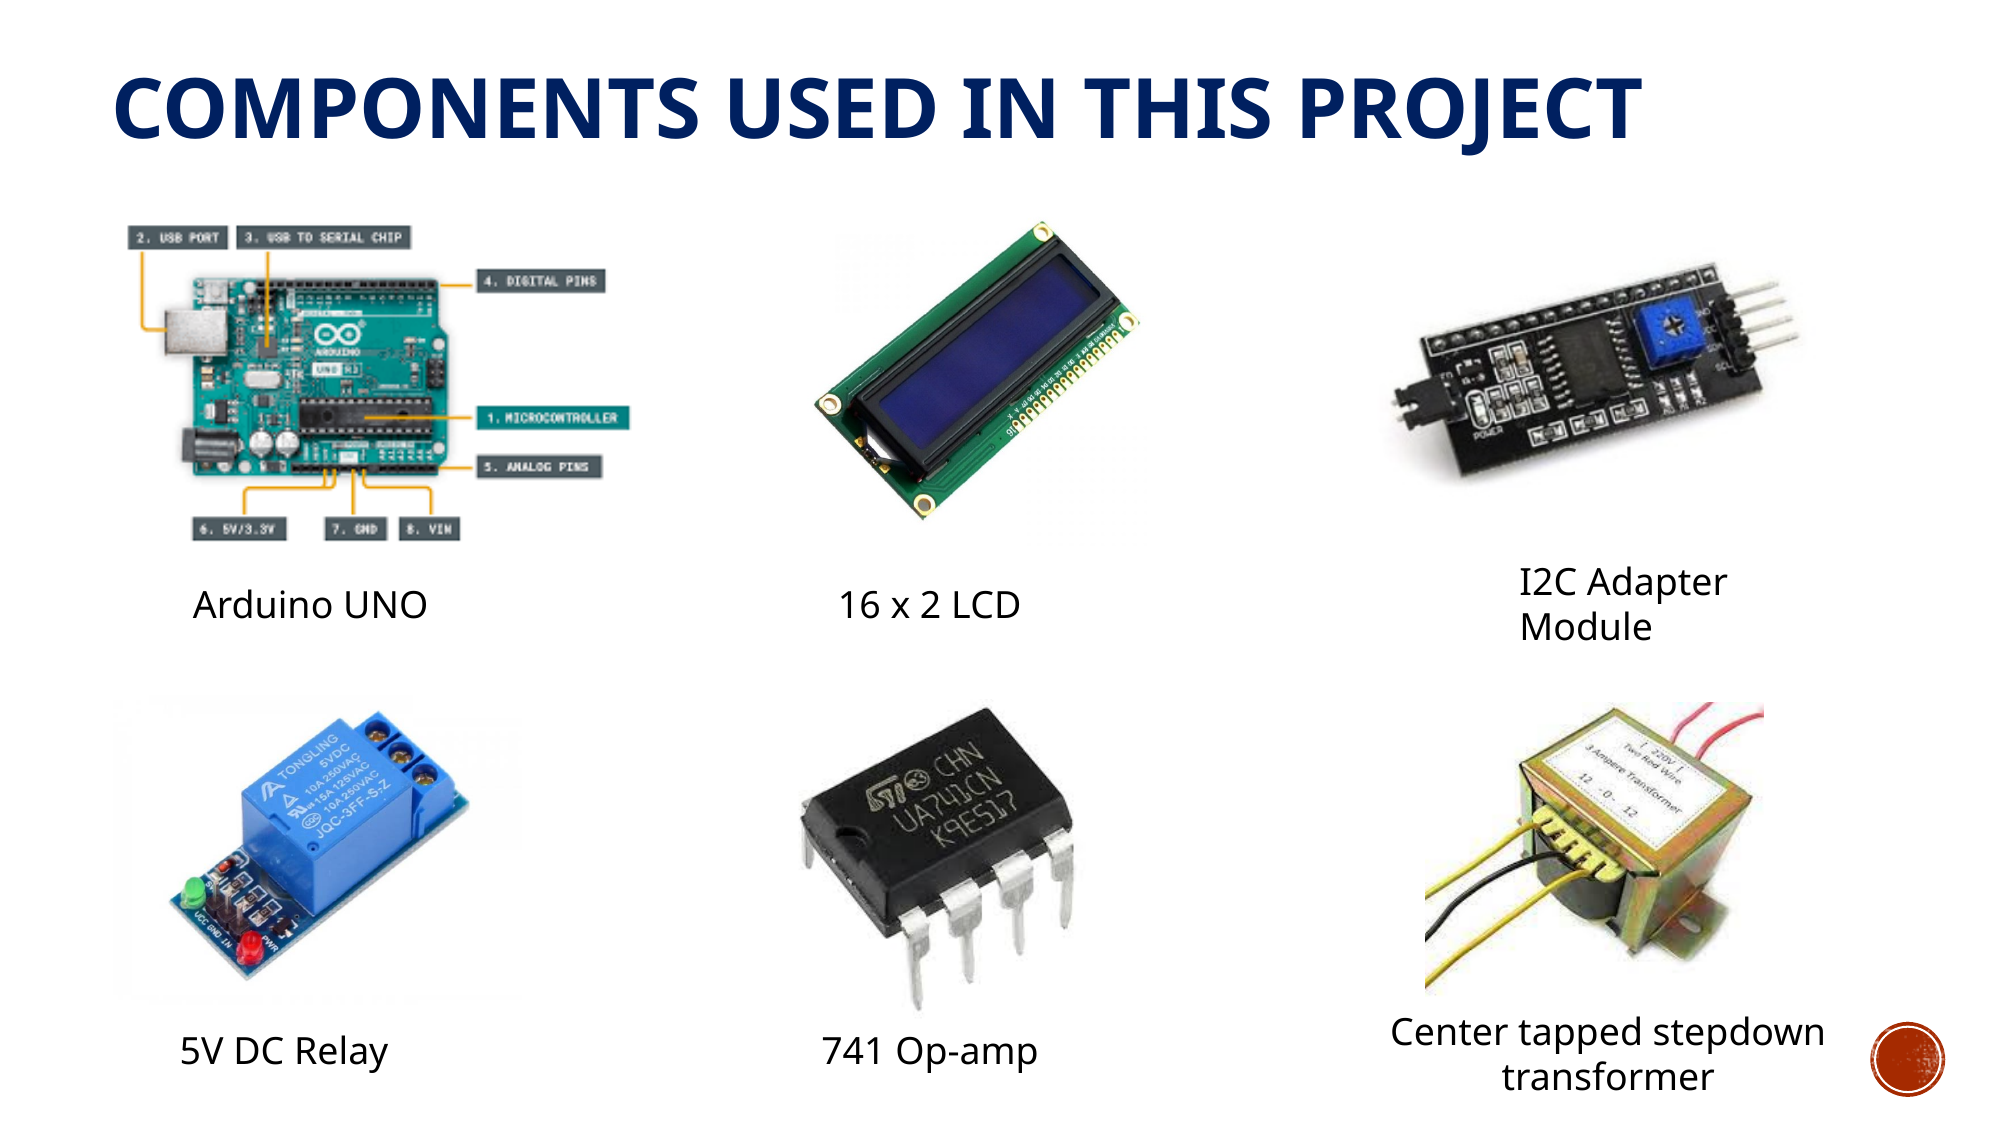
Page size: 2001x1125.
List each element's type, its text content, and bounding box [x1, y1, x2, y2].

text_box 5V DC Relay [164, 1055, 404, 1079]
text_box 741 Op-amp [806, 1020, 1054, 1079]
text_box I2C Adapter Module [1504, 550, 1844, 656]
picture [20, 198, 671, 563]
picture [776, 699, 1098, 1020]
title Components used in this project [96, 3, 1822, 221]
text_box 16 x 2 LCD [823, 573, 1139, 634]
text_box Arduino UNO [178, 573, 457, 634]
picture [807, 206, 1147, 546]
picture [113, 645, 522, 1054]
text_box Center tapped stepdown transformer [1375, 1000, 1842, 1106]
picture [1425, 702, 1764, 997]
picture [1296, 210, 1893, 518]
